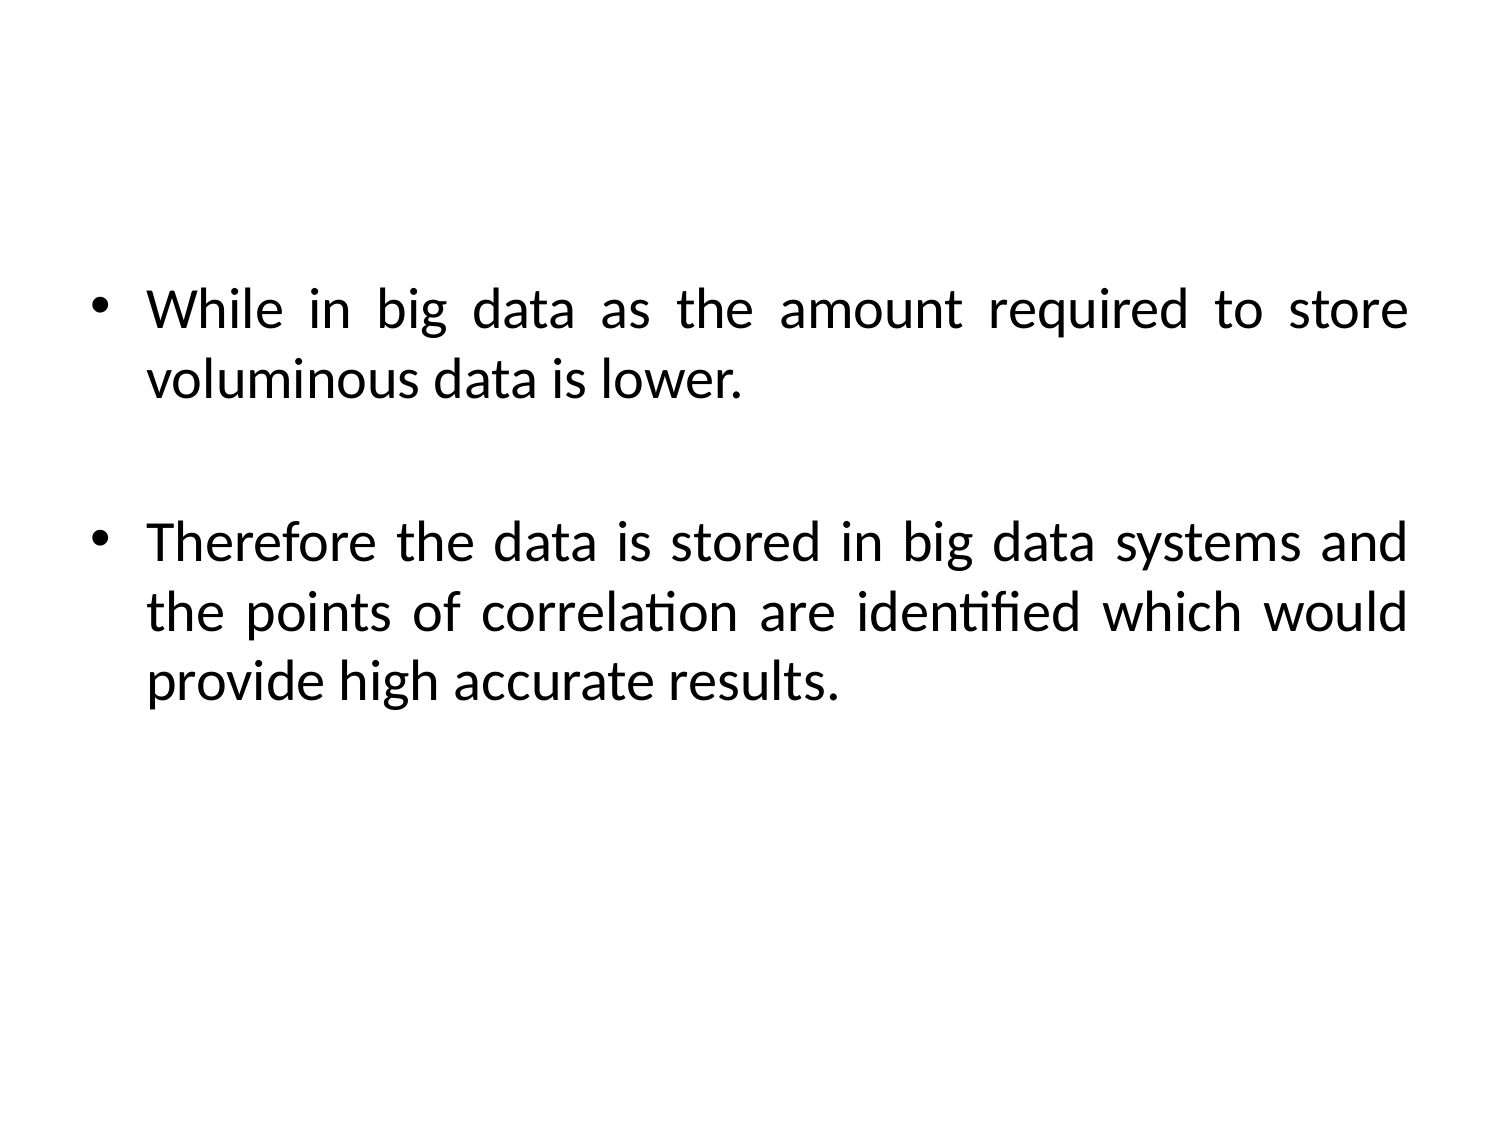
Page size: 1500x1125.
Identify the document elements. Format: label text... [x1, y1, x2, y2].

list While in big data as the amount required to store voluminous data is lower. Therefore the data is stored in big data systems and the points of correlation are identified which would provide high accurate results. [75, 262, 1425, 1005]
